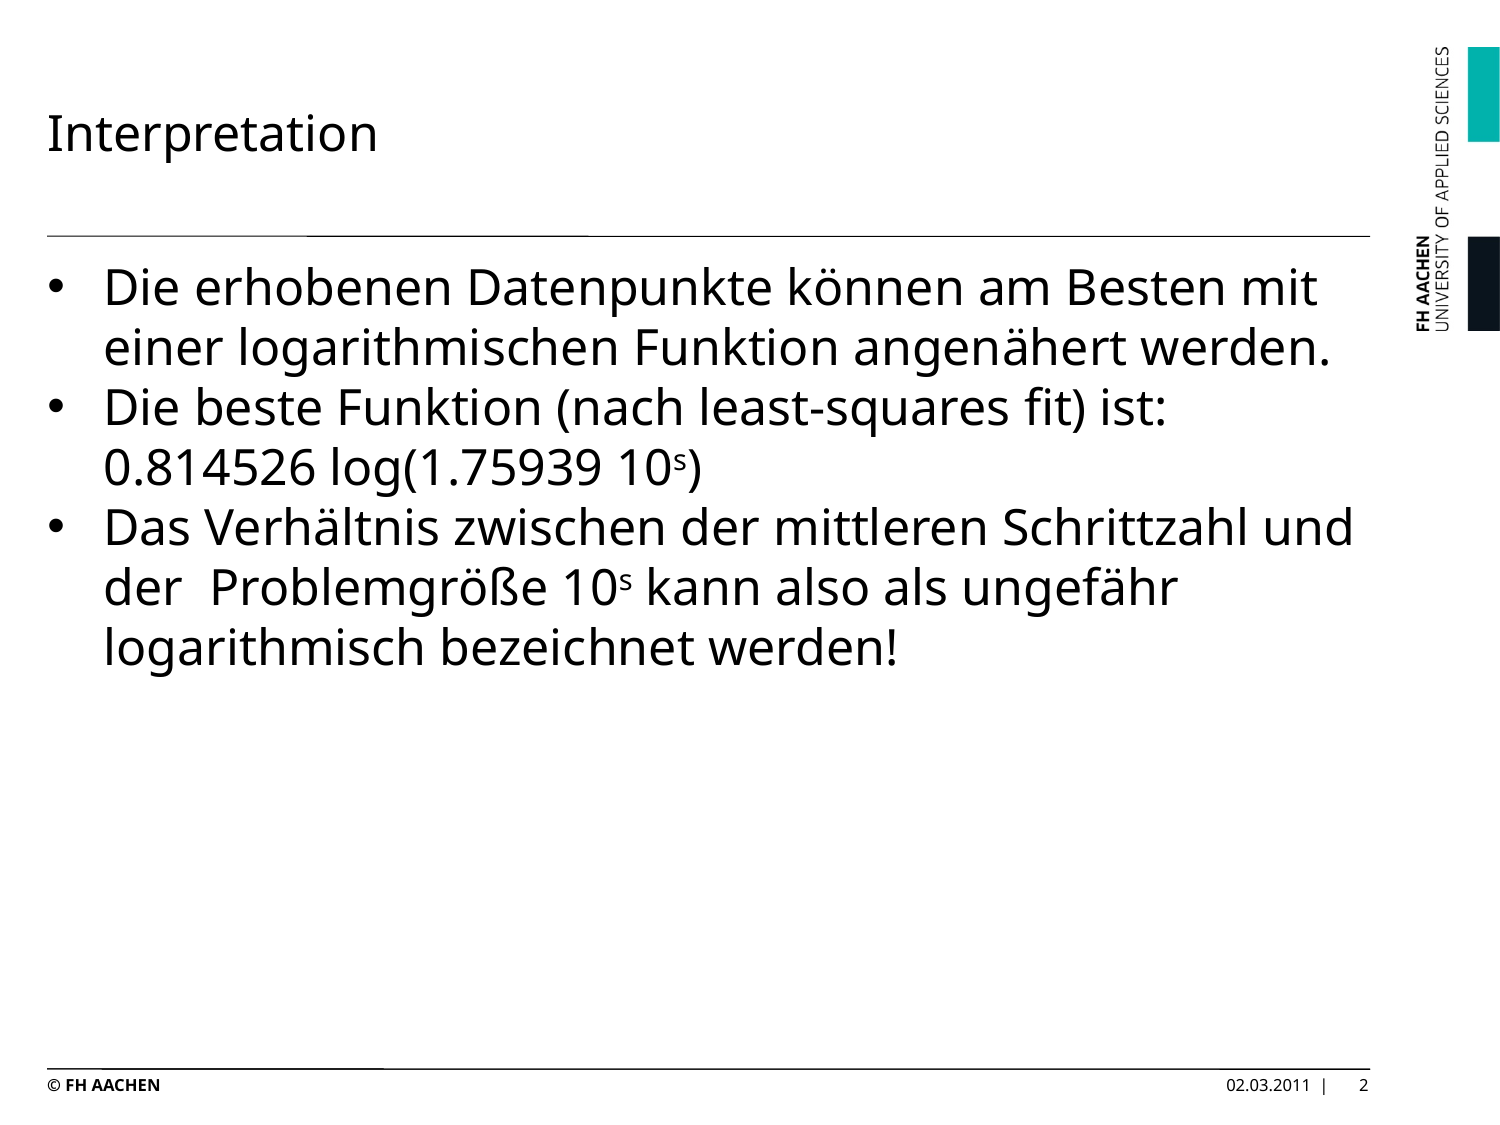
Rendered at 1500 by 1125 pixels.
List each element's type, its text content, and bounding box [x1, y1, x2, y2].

list Die erhobenen Datenpunkte können am Besten mit einer logarithmischen Funktion angenähert werden. Die beste Funktion (nach least-squares fit) ist: 0.814526 log(1.75939 10s) Das Verhältnis zwischen der mittleren Schrittzahl und der Problemgröße 10s kann also als ungefähr logarithmisch bezeichnet werden! [47, 255, 1371, 1047]
title Interpretation [47, 101, 1371, 220]
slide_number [1199, 1074, 1319, 1095]
footer © FH AACHEN [47, 1074, 988, 1095]
picture [1404, 47, 1500, 331]
slide_number 2 [1319, 1074, 1369, 1095]
